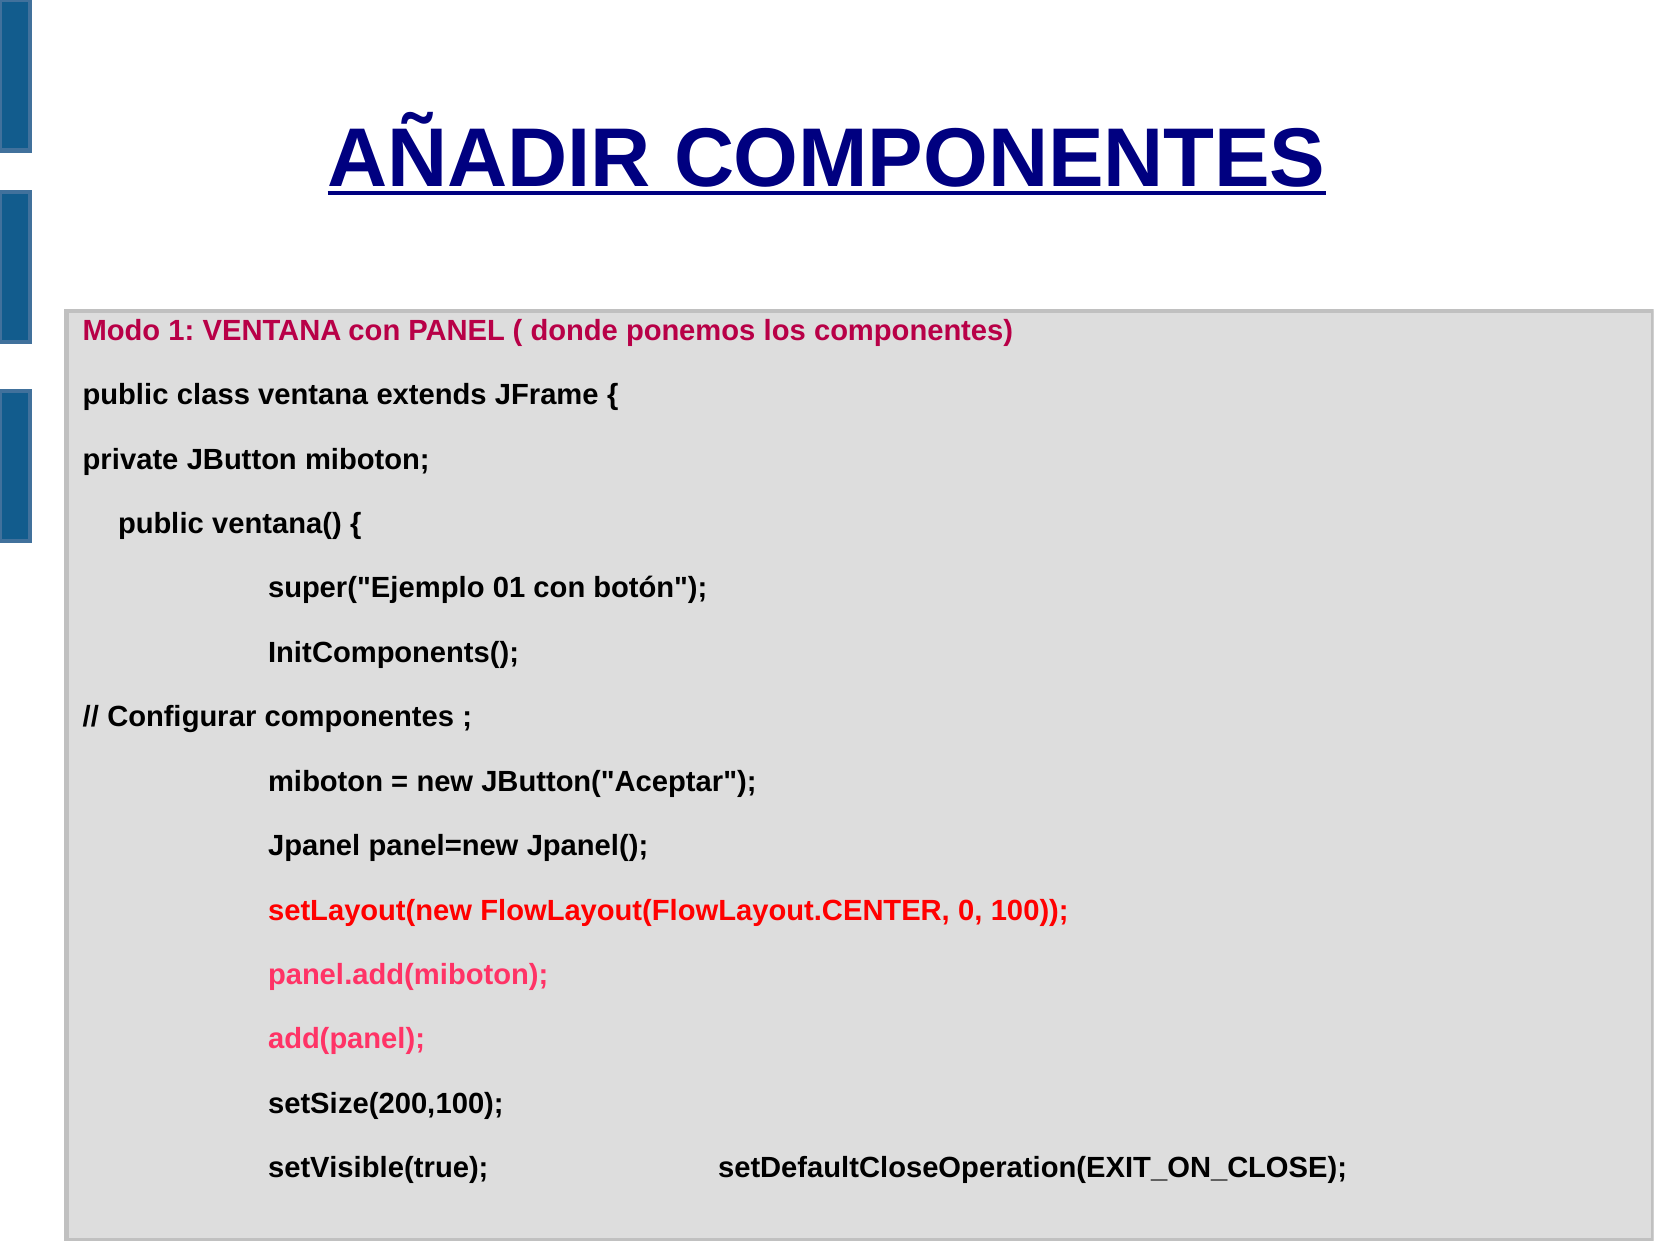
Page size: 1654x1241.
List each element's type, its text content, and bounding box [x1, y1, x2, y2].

title AÑADIR COMPONENTES [82, 49, 1571, 257]
subtitle Modo 1: VENTANA con PANEL ( donde ponemos los componentes) public class ventana extends JFrame { private JButton miboton; public ventana() { super("Ejemplo 01 con botón"); InitComponents(); // Configurar componentes ; miboton = new JButton("Aceptar"); Jpanel panel=new Jpanel(); setLayout(new FlowLayout(FlowLayout.CENTER, 0, 100)); panel.add(miboton); add(panel); setSize(200,100); setVisible(true); setDefaultCloseOperation(EXIT_ON_CLOSE); [82, 91, 1559, 1241]
